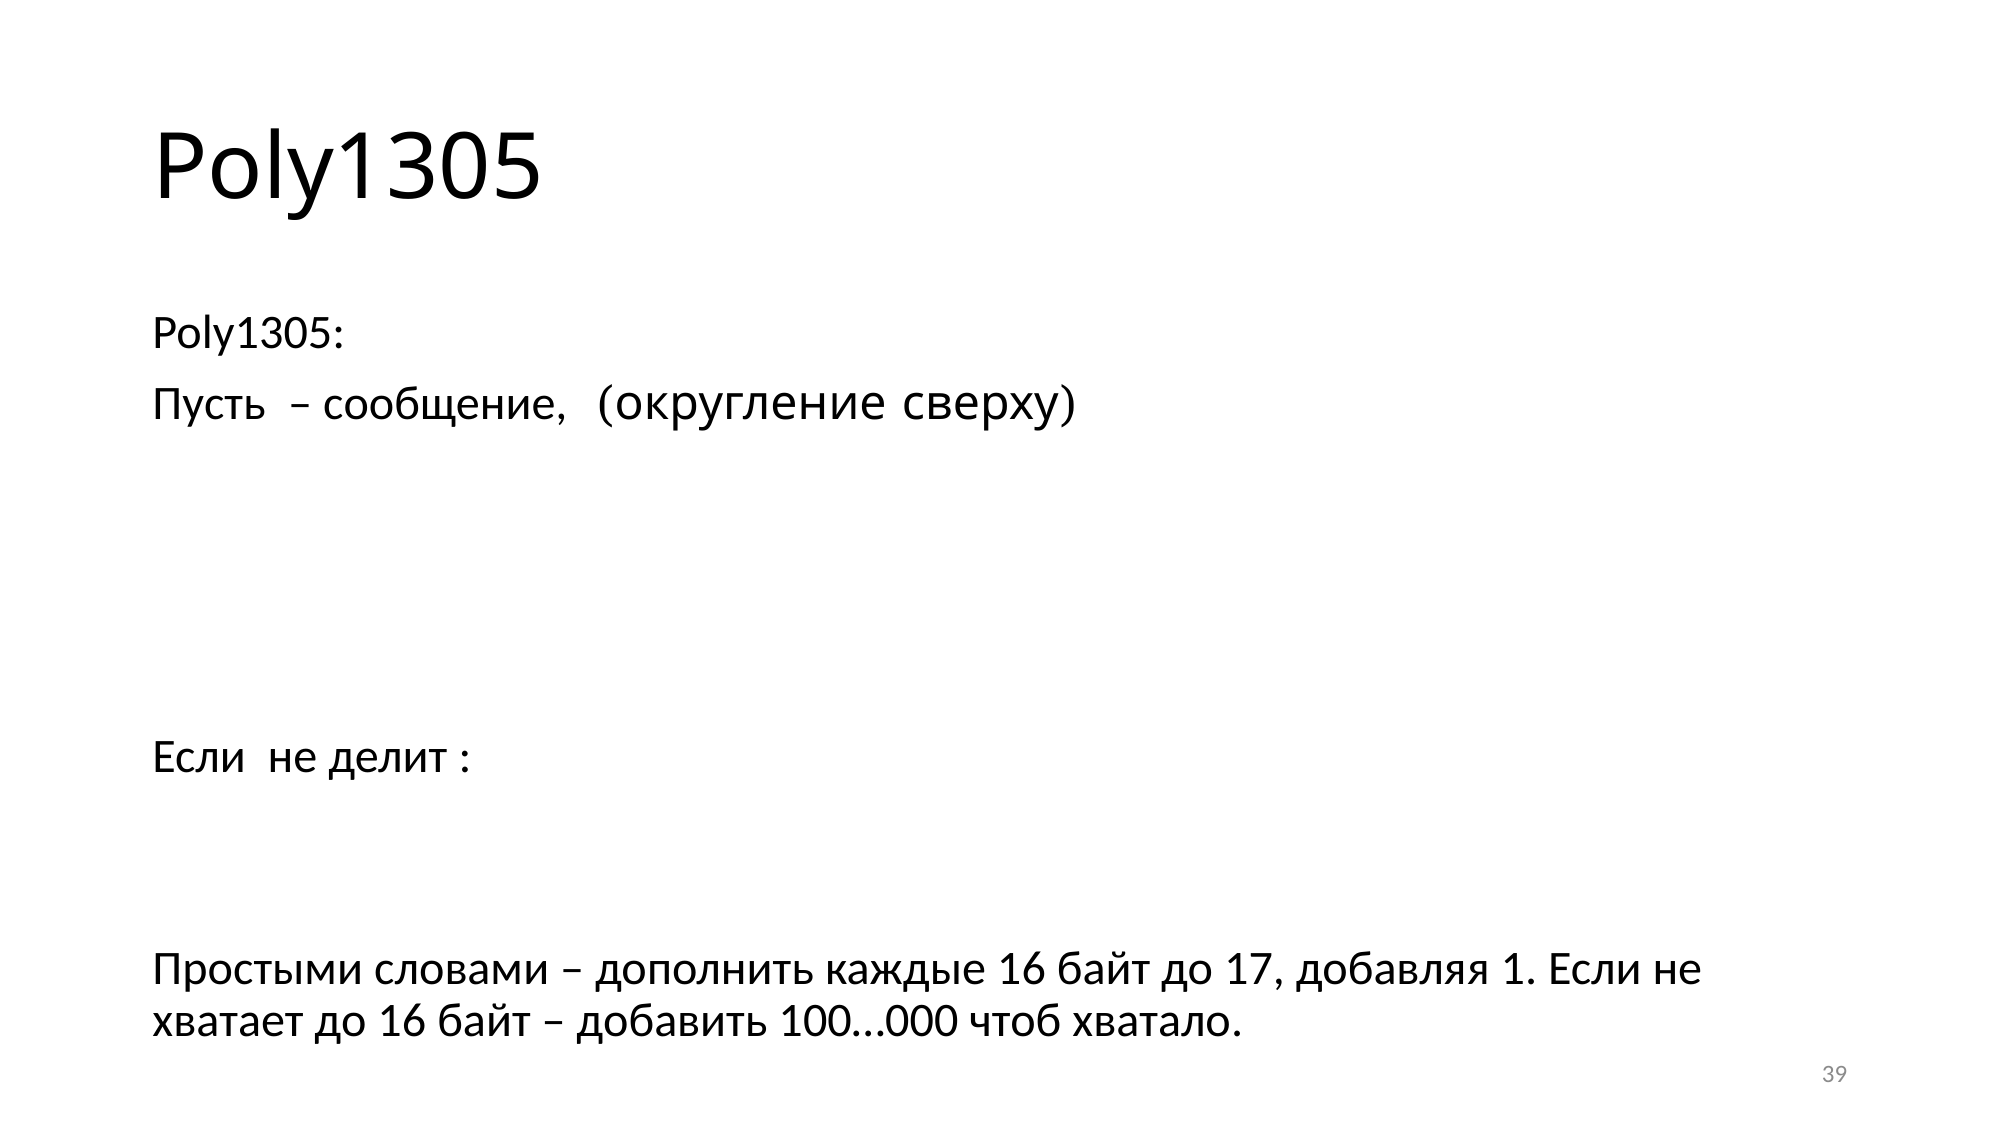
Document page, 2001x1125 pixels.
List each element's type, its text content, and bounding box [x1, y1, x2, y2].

title Poly1305 [137, 59, 1863, 278]
slide_number 39 [1412, 1042, 1863, 1103]
